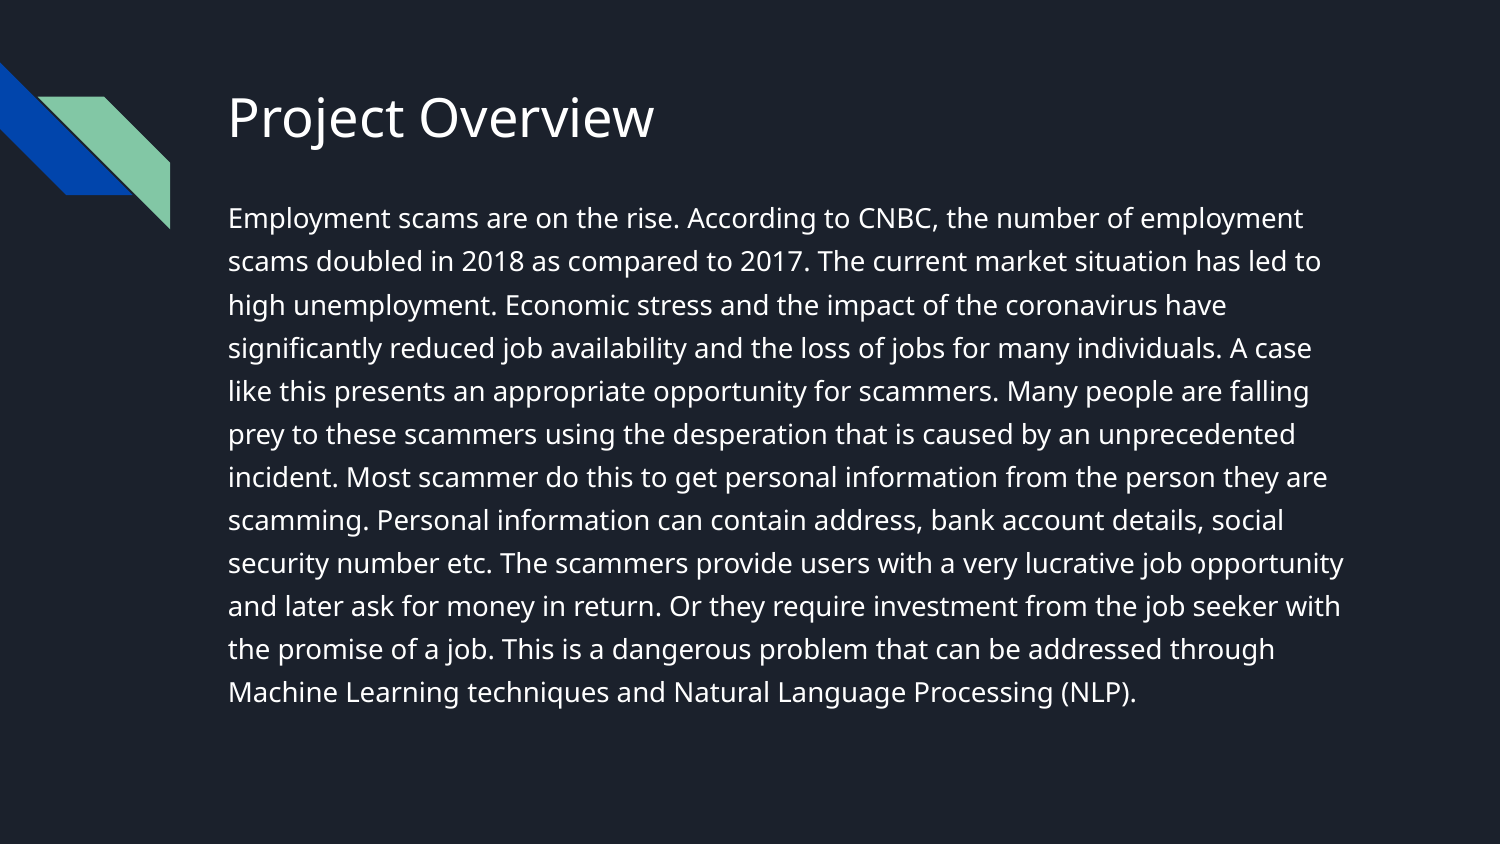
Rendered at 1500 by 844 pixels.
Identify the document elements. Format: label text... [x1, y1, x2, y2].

list Employment scams are on the rise. According to CNBC, the number of employment scams doubled in 2018 as compared to 2017. The current market situation has led to high unemployment. Economic stress and the impact of the coronavirus have significantly reduced job availability and the loss of jobs for many individuals. A case like this presents an appropriate opportunity for scammers. Many people are falling prey to these scammers using the desperation that is caused by an unprecedented incident. Most scammer do this to get personal information from the person they are scamming. Personal information can contain address, bank account details, social security number etc. The scammers provide users with a very lucrative job opportunity and later ask for money in return. Or they require investment from the job seeker with the promise of a job. This is a dangerous problem that can be addressed through Machine Learning techniques and Natural Language Processing (NLP). [212, 178, 1368, 772]
title Project Overview [212, 64, 1368, 178]
